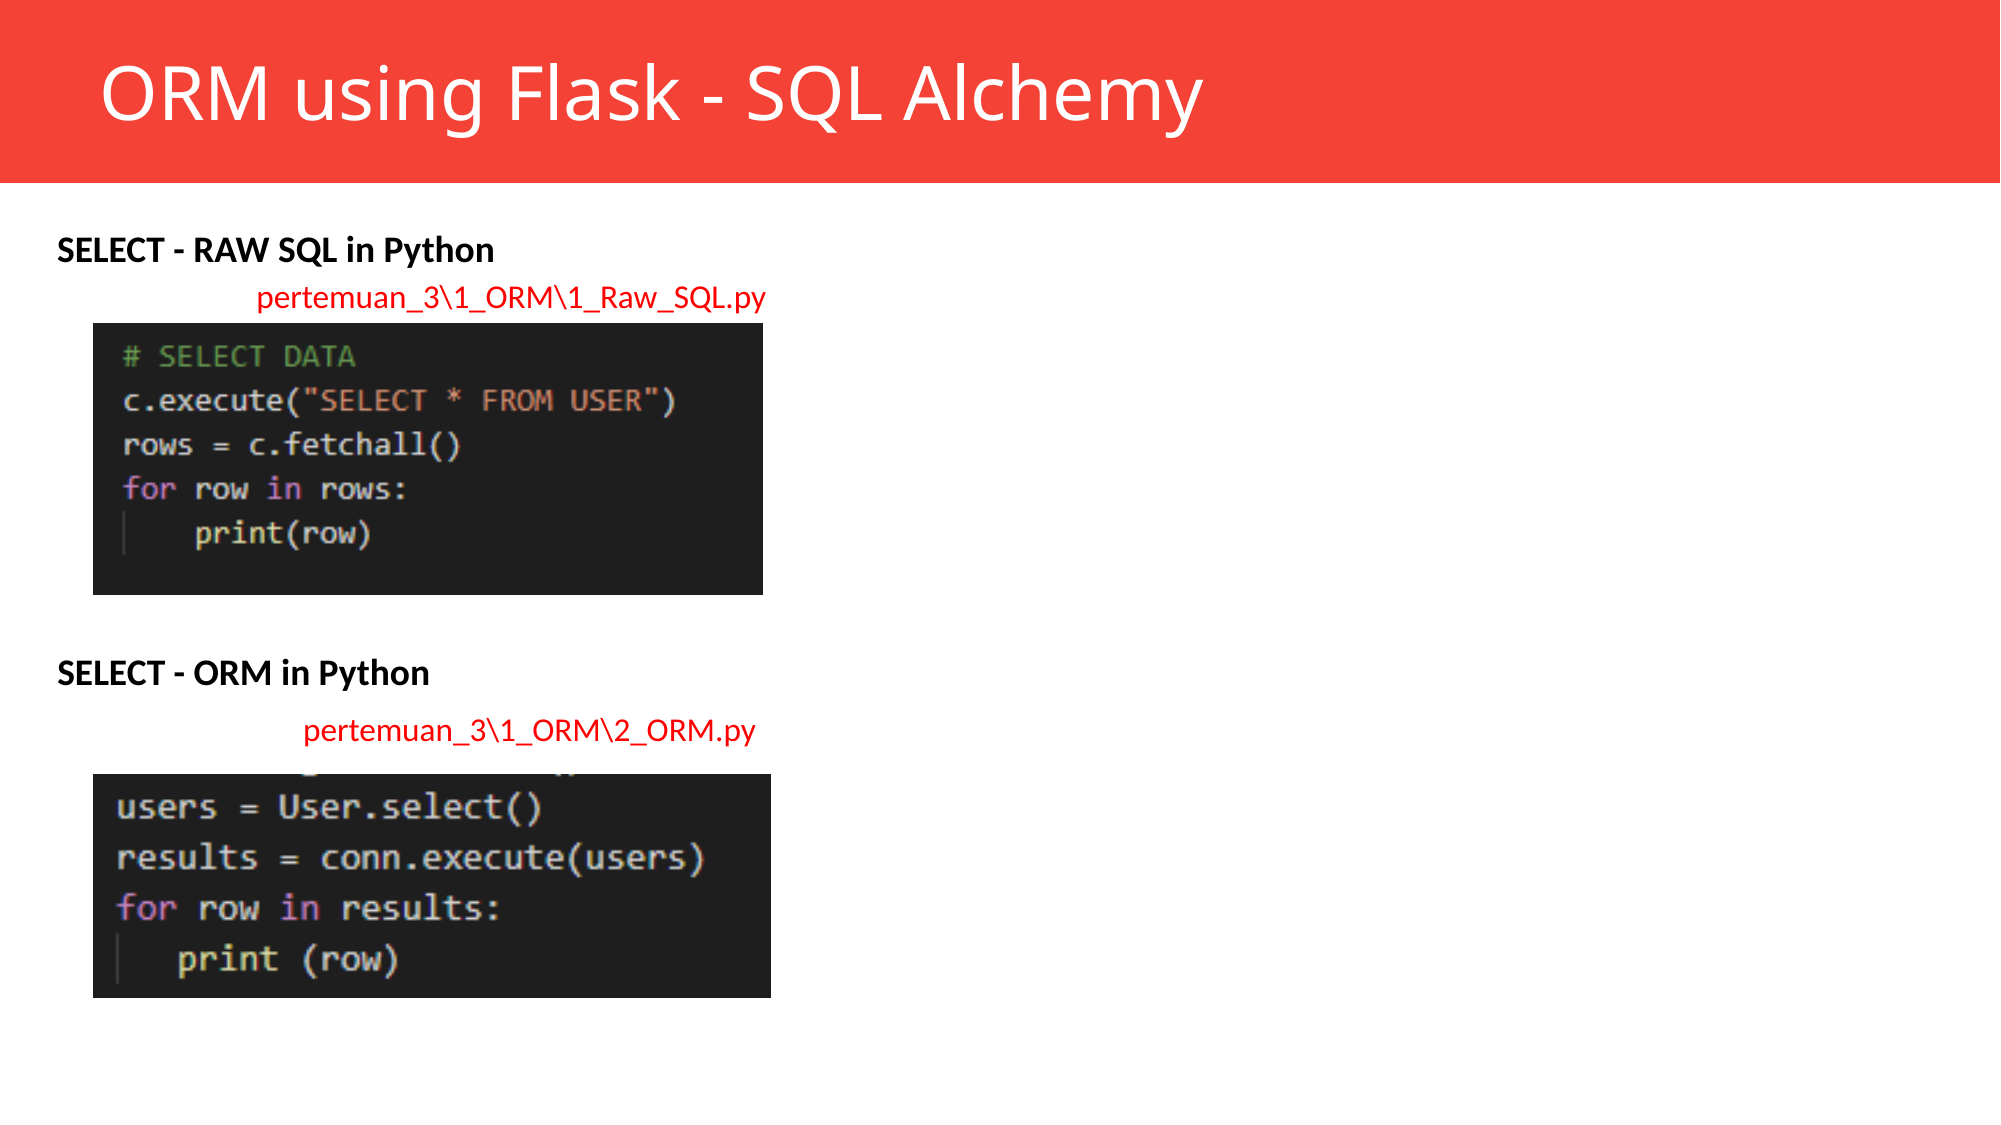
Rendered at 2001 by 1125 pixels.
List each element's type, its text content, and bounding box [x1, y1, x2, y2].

text_box pertemuan_3\1_ORM\1_Raw_SQL.py [42, 268, 782, 323]
text_box [0, 0, 2000, 184]
text_box SELECT - ORM in Python [42, 640, 446, 701]
text_box ORM using Flask - SQL Alchemy [84, 37, 1220, 143]
text_box SELECT - RAW SQL in Python [42, 217, 519, 278]
text_box pertemuan_3\1_ORM\2_ORM.py [172, 700, 771, 756]
picture [93, 774, 771, 998]
picture [93, 323, 763, 596]
